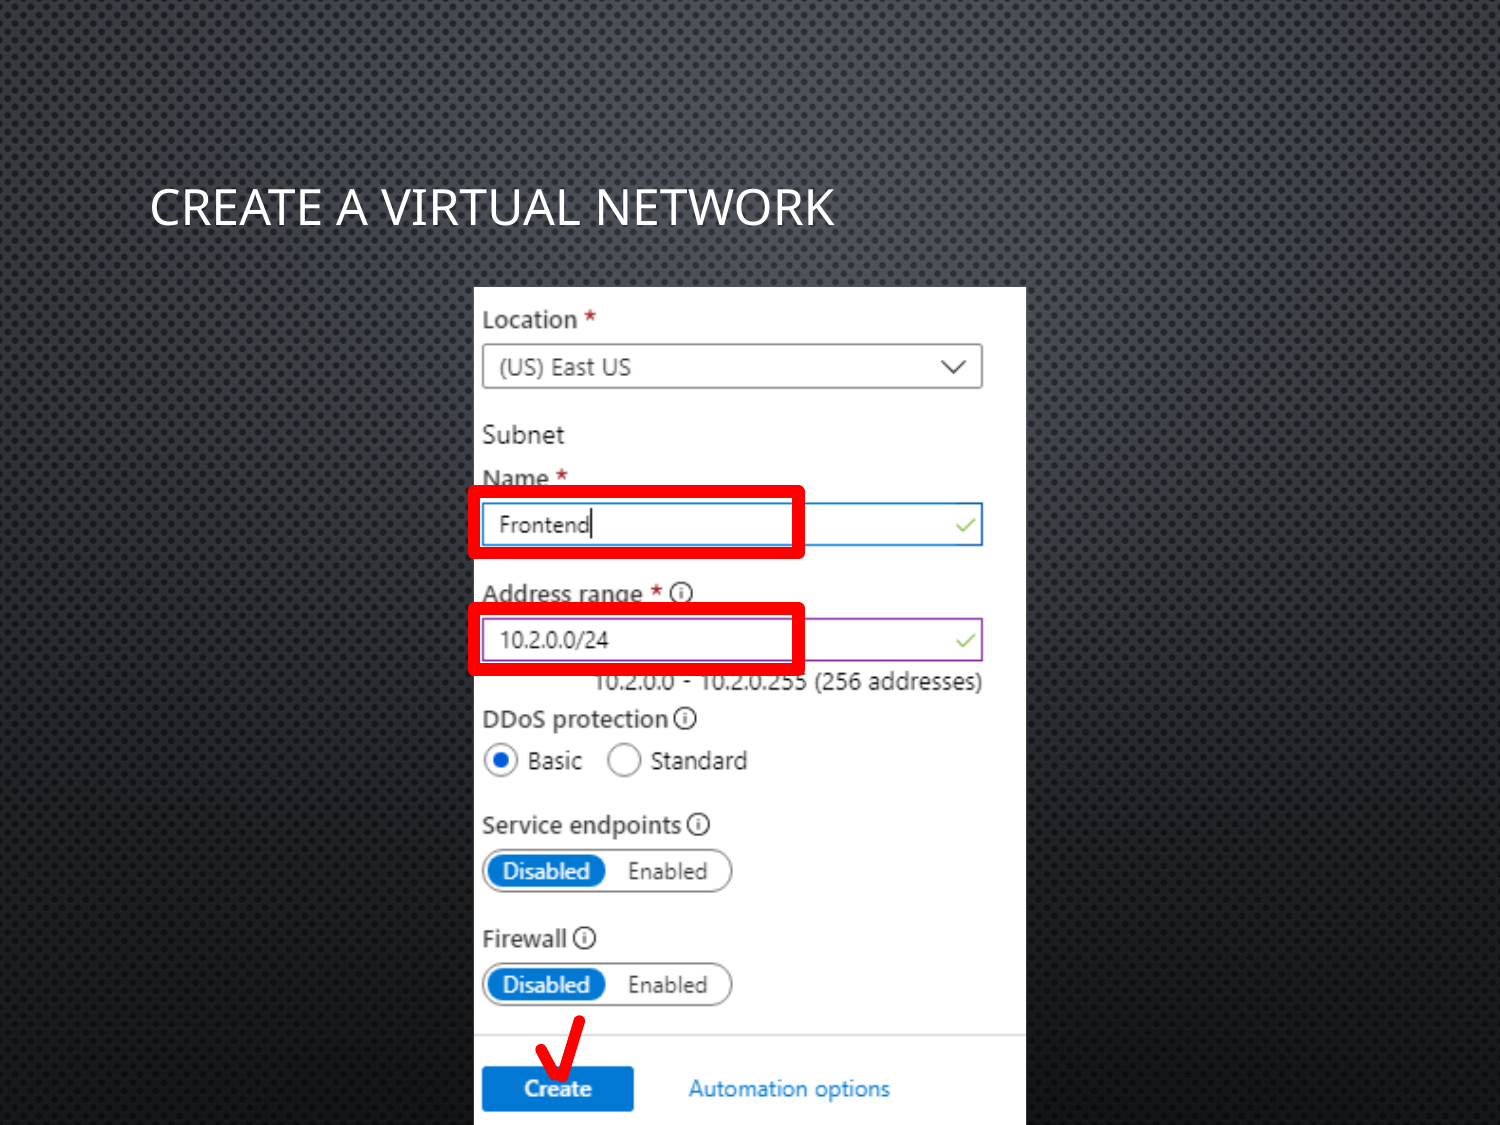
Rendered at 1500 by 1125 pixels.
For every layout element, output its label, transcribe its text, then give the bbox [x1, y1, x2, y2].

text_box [540, 1022, 585, 1075]
title Create a Virtual Network [134, 97, 1367, 314]
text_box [473, 287, 1027, 1125]
